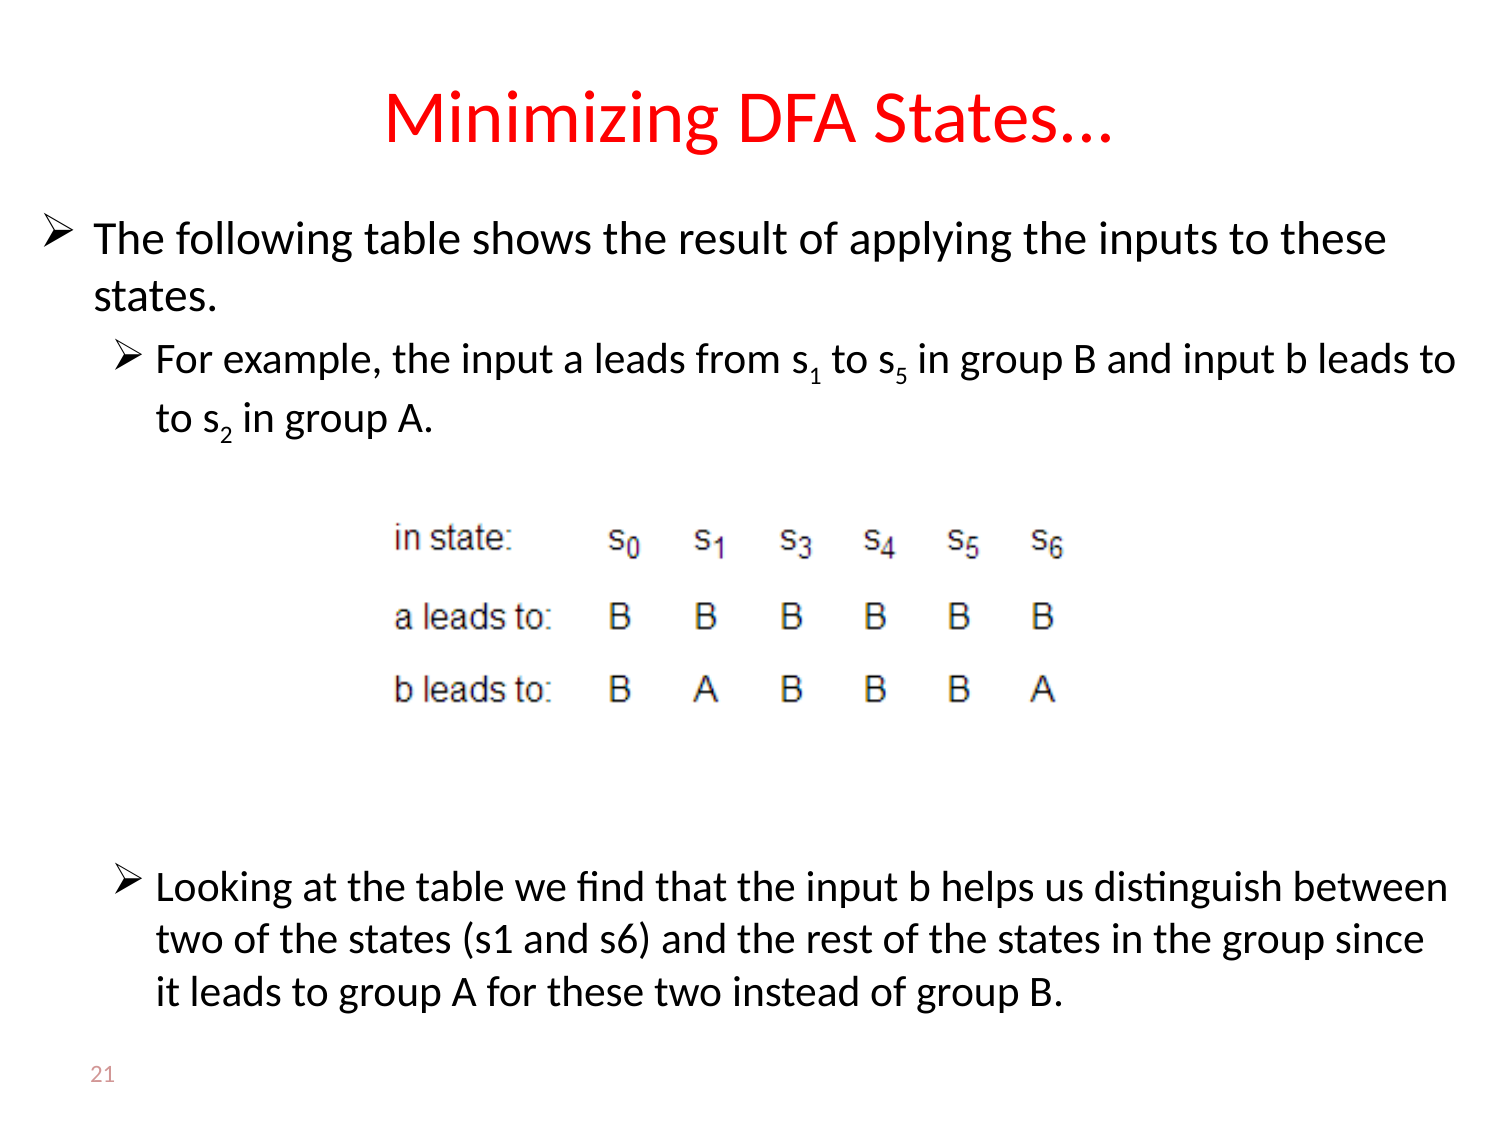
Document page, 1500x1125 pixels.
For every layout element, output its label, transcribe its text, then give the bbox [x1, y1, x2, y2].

title Minimizing DFA States... [75, 37, 1425, 188]
slide_number 21 [75, 1042, 425, 1103]
list The following table shows the result of applying the inputs to these states. For example, the input a leads from s1 to s5 in group B and input b leads to to s2 in group A. Looking at the table we find that the input b helps us distinguish between two of the states (s1 and s6) and the rest of the states in the group since it leads to group A for these two instead of group B. [24, 200, 1475, 1025]
picture [374, 504, 1076, 726]
